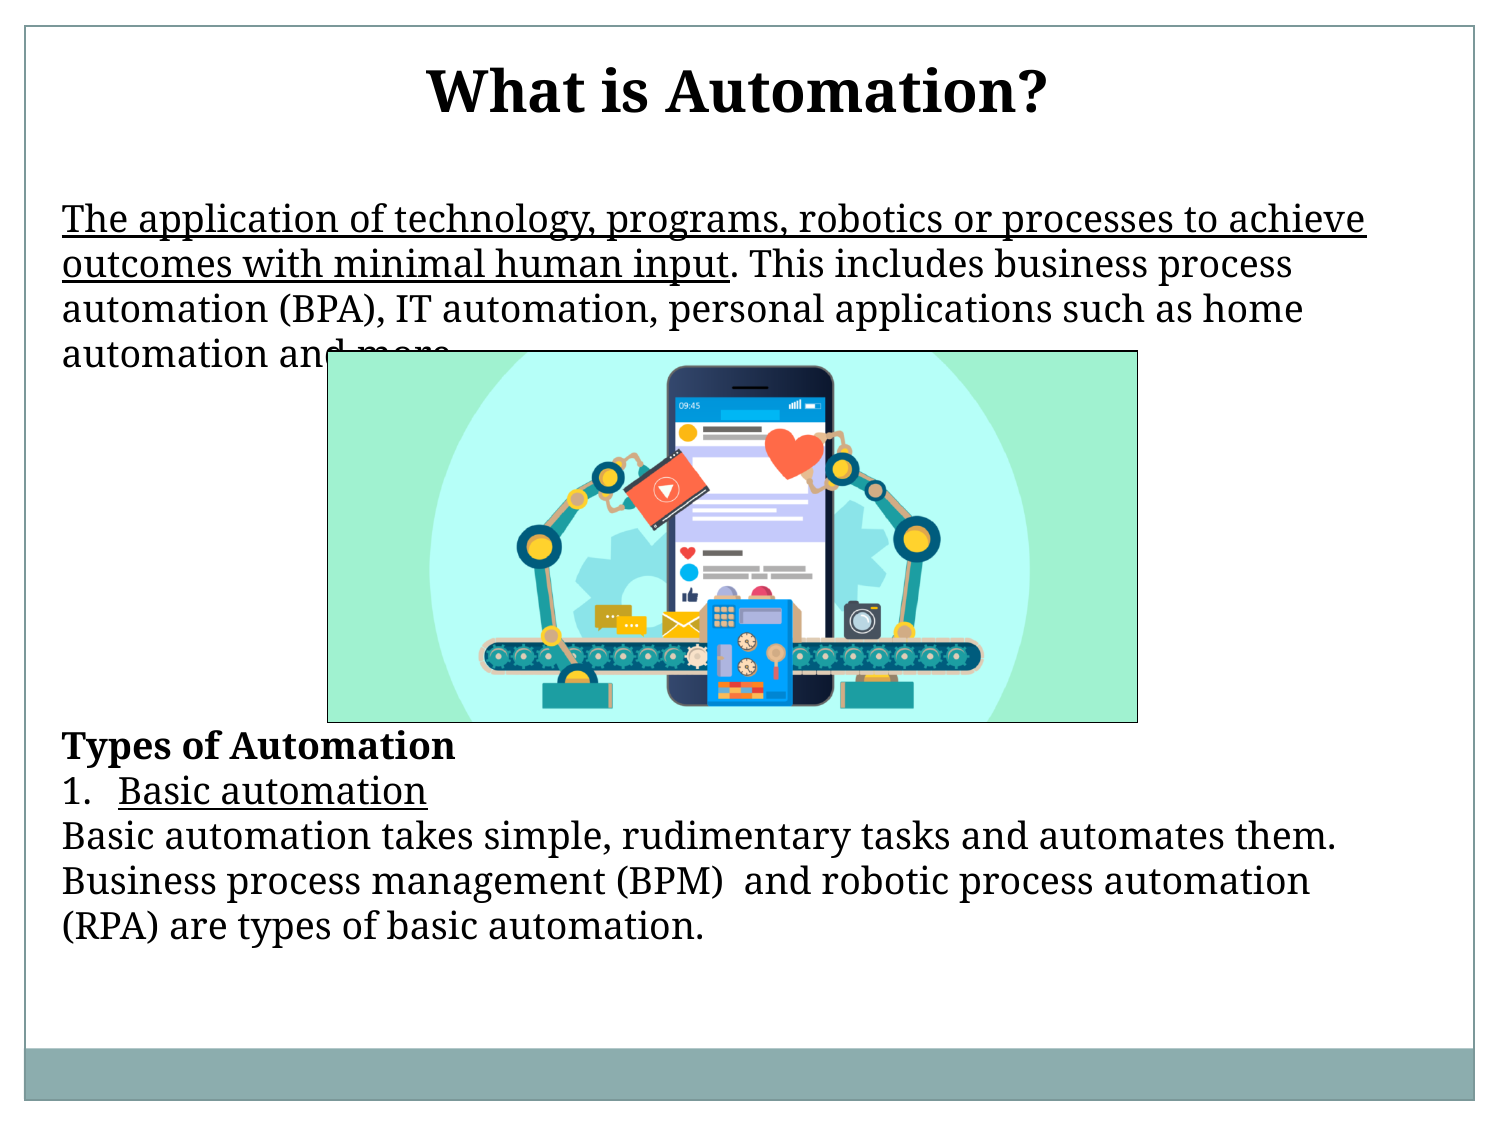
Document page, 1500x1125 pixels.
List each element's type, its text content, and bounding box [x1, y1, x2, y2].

picture [327, 351, 1137, 722]
text_box What is Automation? [328, 46, 1149, 187]
text_box Types of Automation Basic automation Basic automation takes simple, rudimentary tasks and automates them. Business process management (BPM) and robotic process automation (RPA) are types of basic automation. [46, 714, 1500, 1000]
text_box The application of technology, programs, robotics or processes to achieve outcomes with minimal human input. This includes business process automation (BPA), IT automation, personal applications such as home automation and more. [46, 187, 1465, 479]
